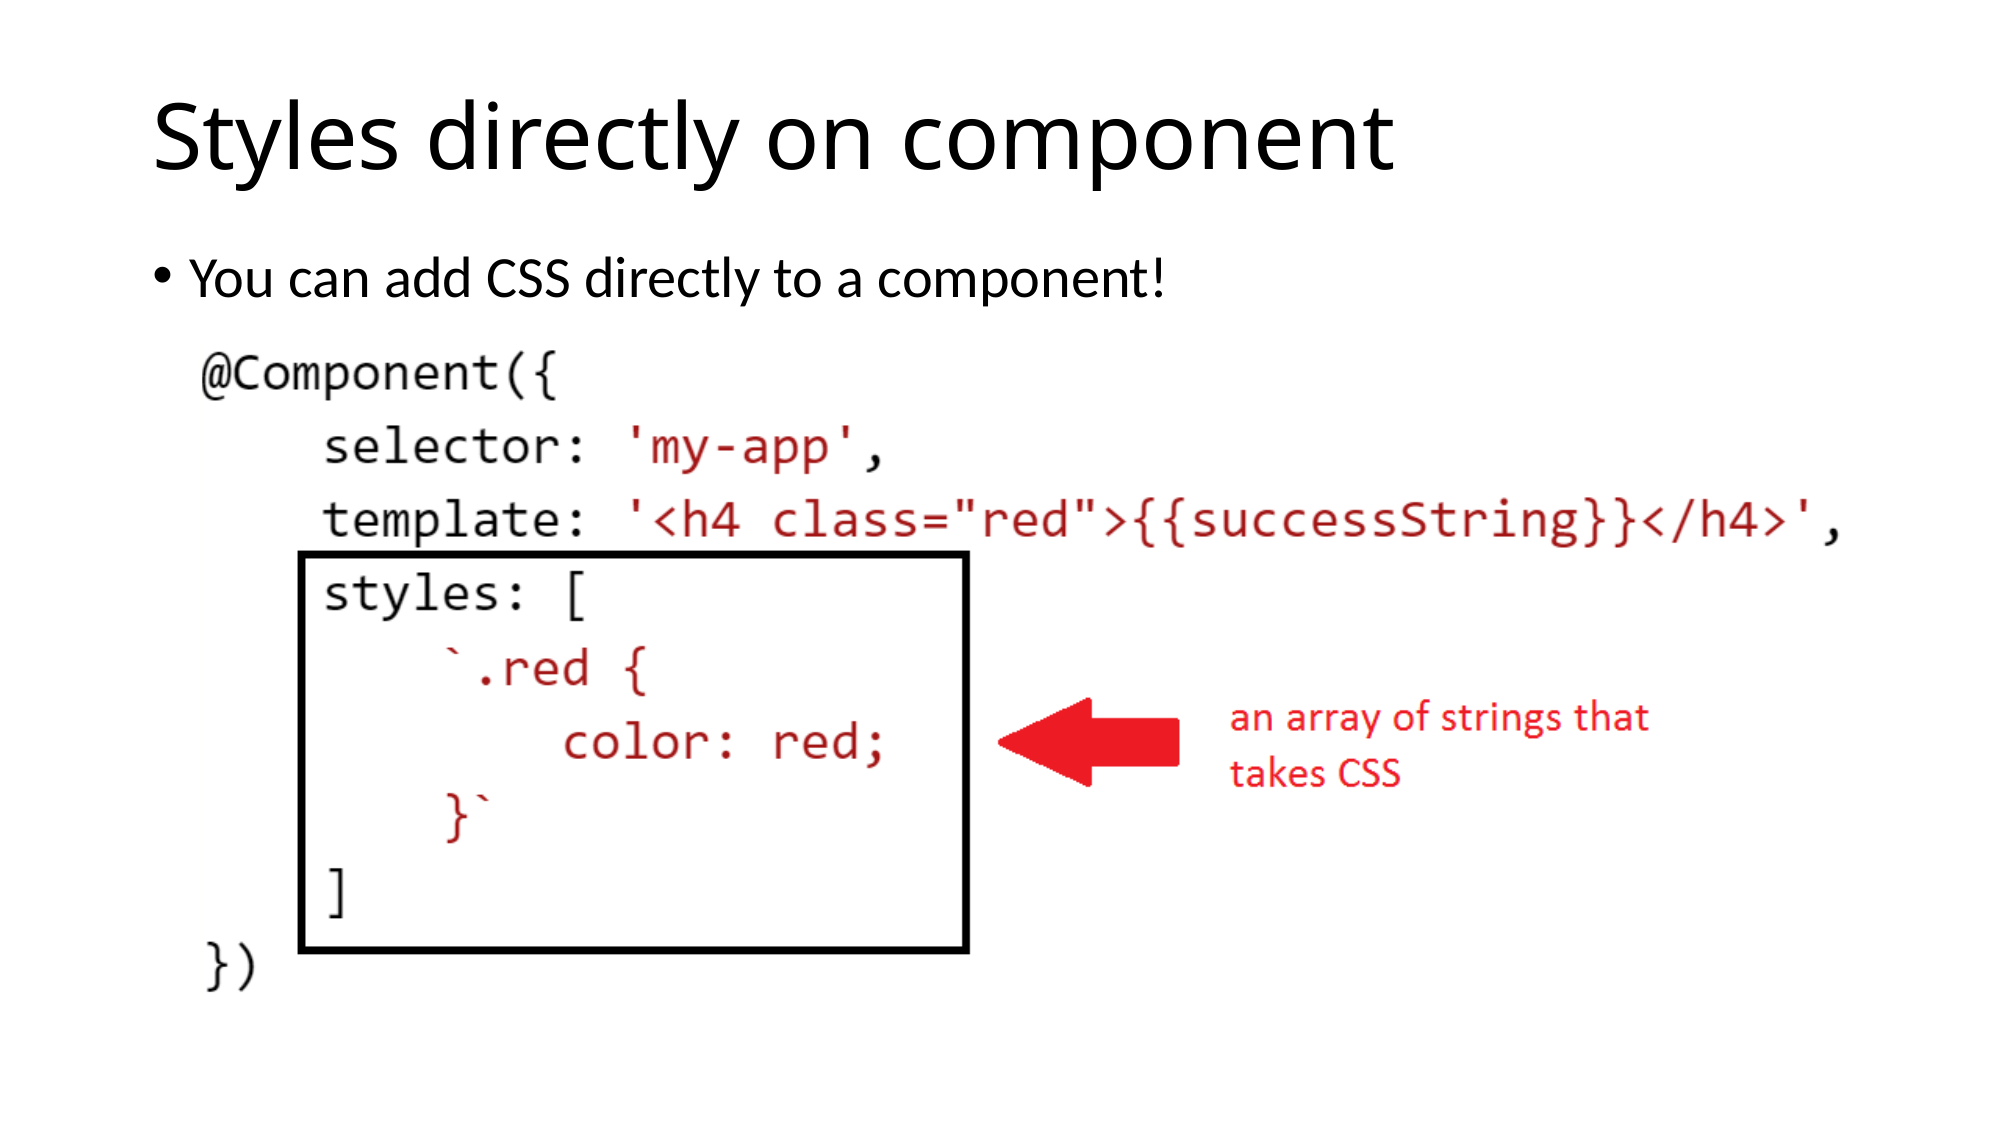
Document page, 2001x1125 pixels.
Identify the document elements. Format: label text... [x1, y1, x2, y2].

picture [165, 335, 1863, 1014]
title Styles directly on component [137, 59, 1863, 221]
list You can add CSS directly to a component! [137, 239, 1863, 1014]
